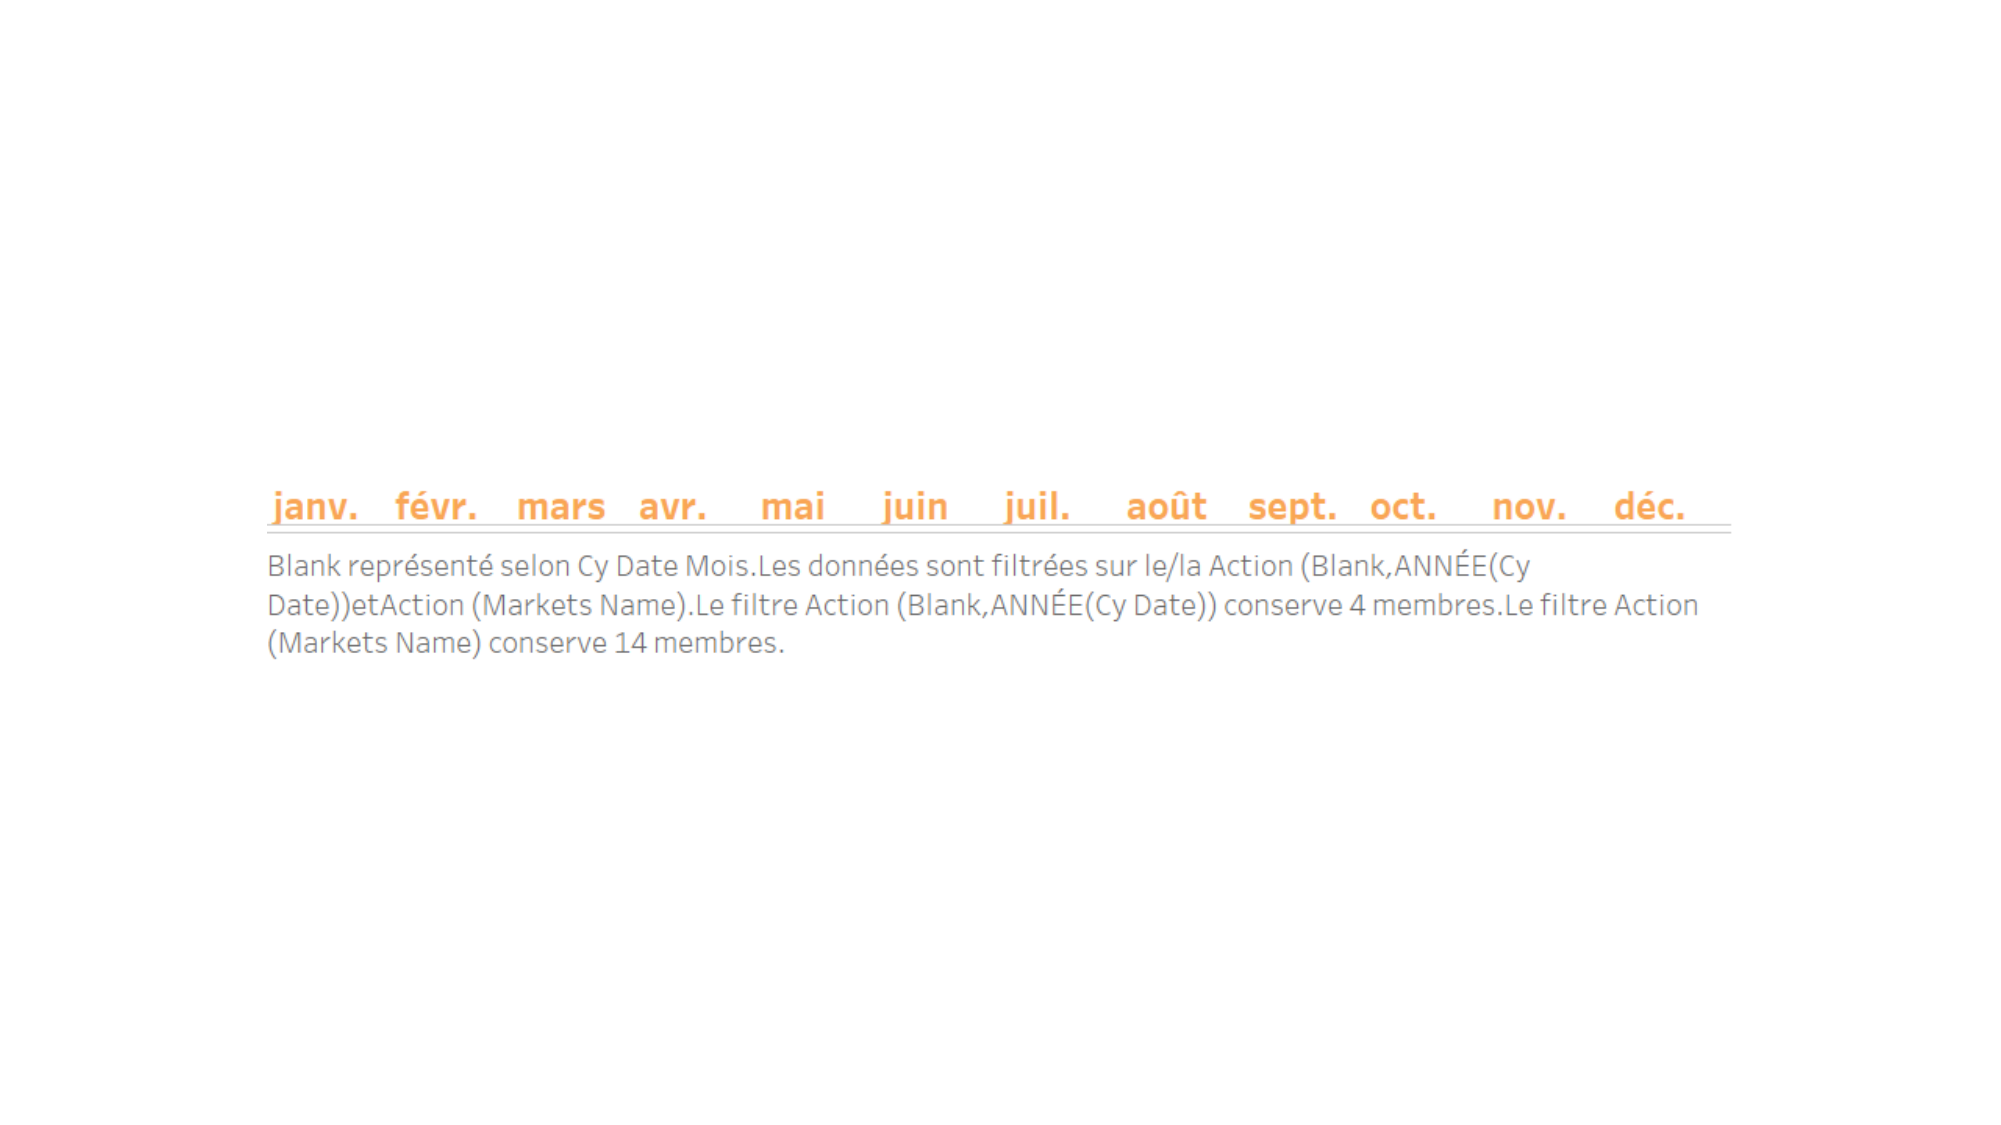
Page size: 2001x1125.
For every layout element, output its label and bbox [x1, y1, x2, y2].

picture [267, 460, 1733, 664]
